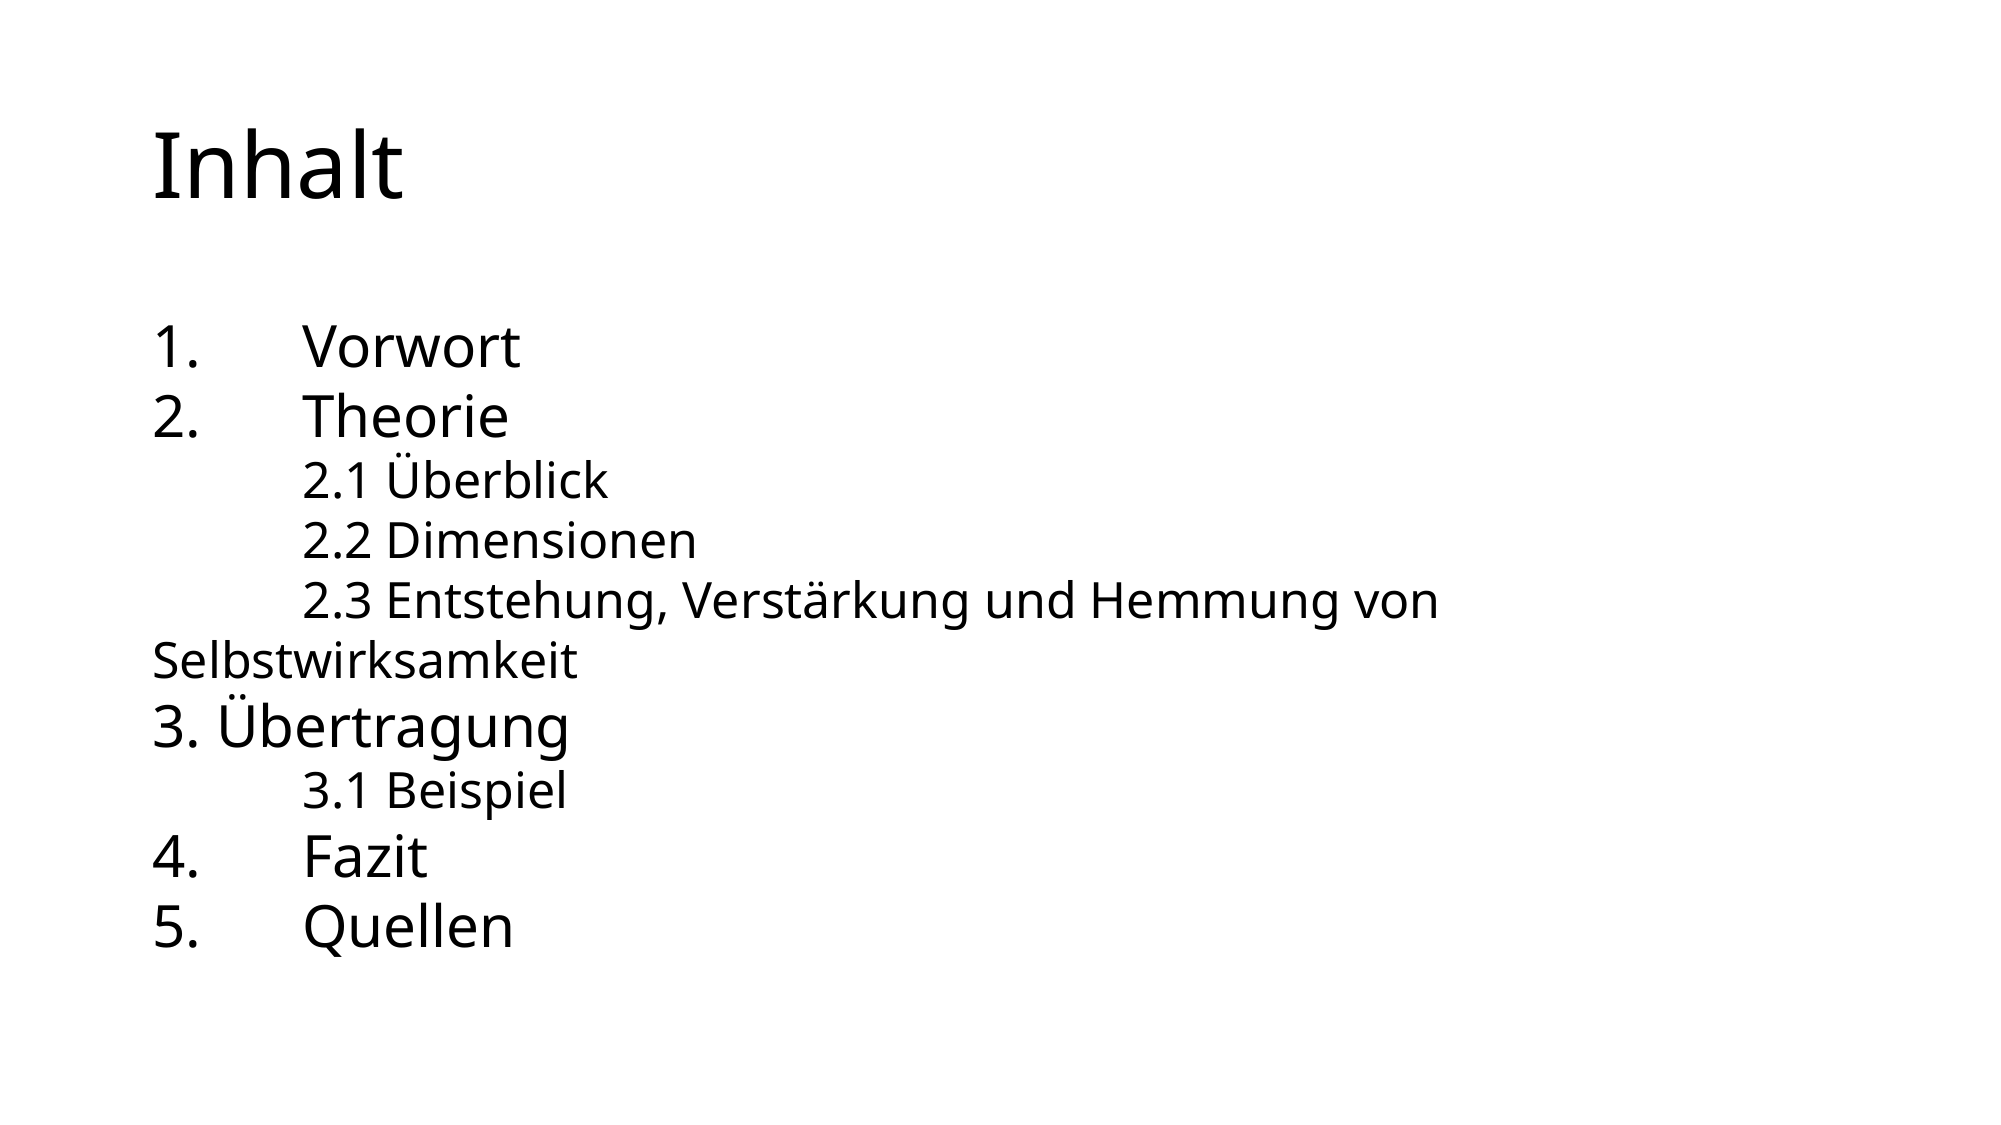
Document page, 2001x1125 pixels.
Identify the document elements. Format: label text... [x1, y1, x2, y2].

title Inhalt [137, 59, 1863, 278]
list 1. Vorwort 2. Theorie 2.1 Überblick 2.2 Dimensionen 2.3 Entstehung, Verstärkung und Hemmung von Selbstwirksamkeit 3. Übertragung 3.1 Beispiel 4. Fazit 5. Quellen [137, 301, 1659, 1012]
